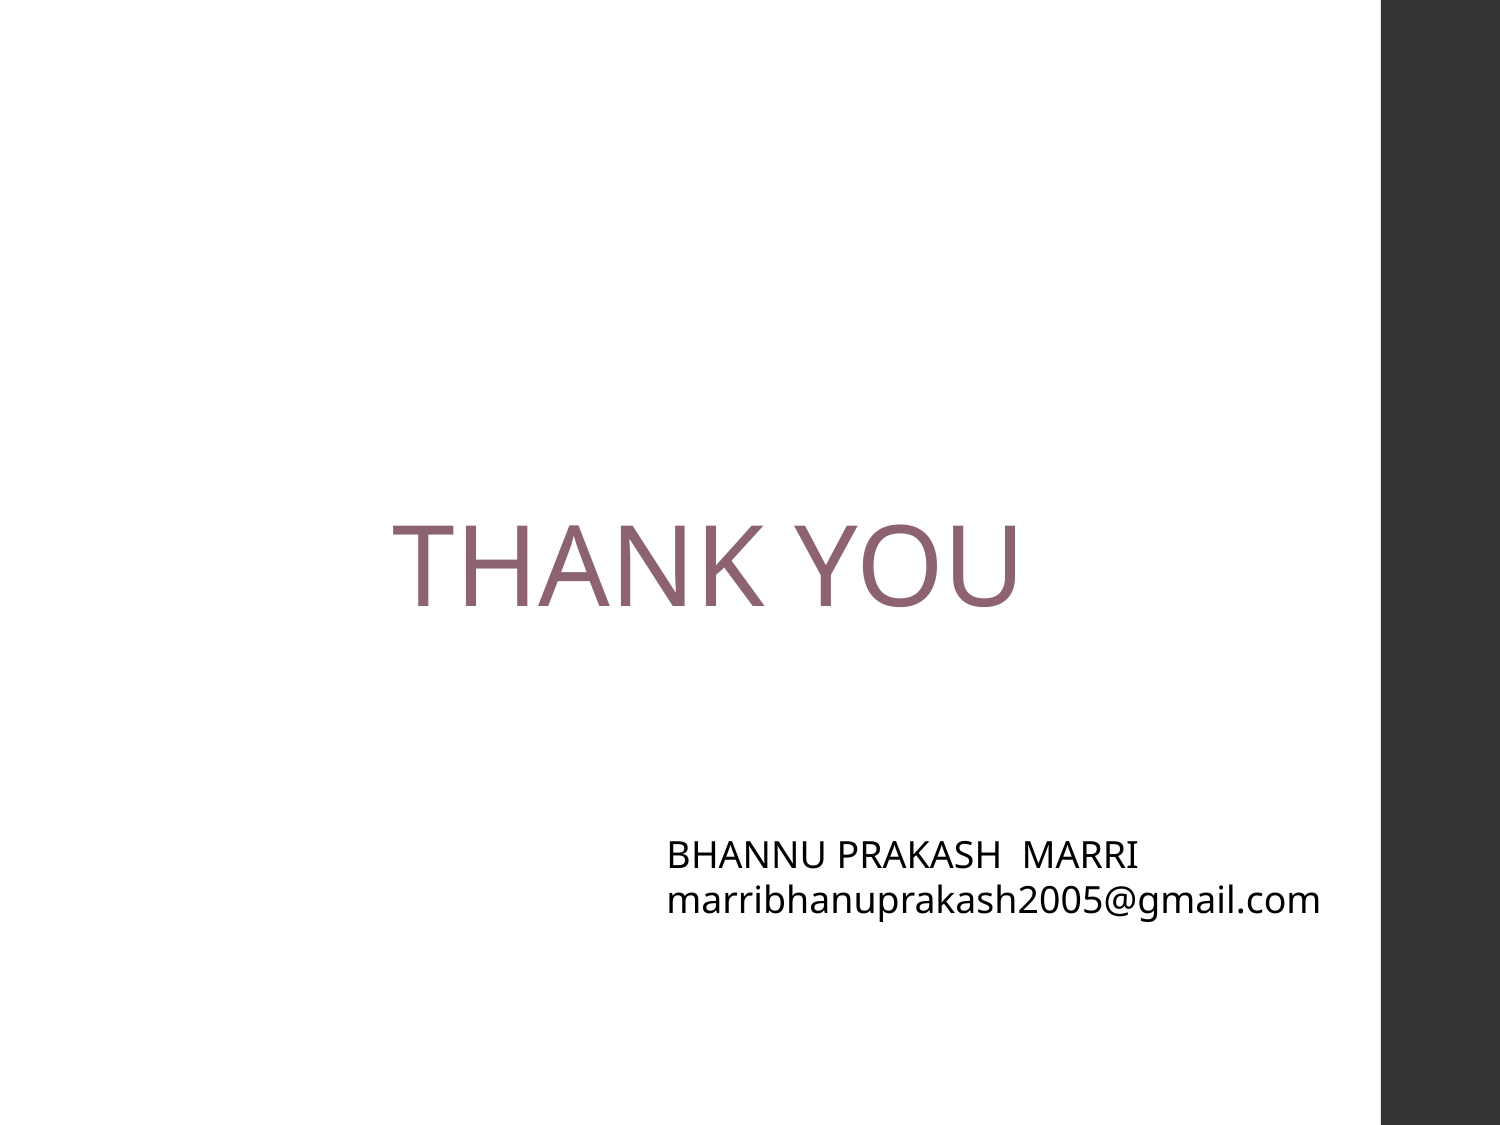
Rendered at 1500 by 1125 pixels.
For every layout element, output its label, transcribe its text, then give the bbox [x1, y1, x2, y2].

text_box BHANNU PRAKASH MARRI marribhanuprakash2005@gmail.com [651, 824, 1352, 929]
text_box THANK YOU [196, 486, 1223, 637]
